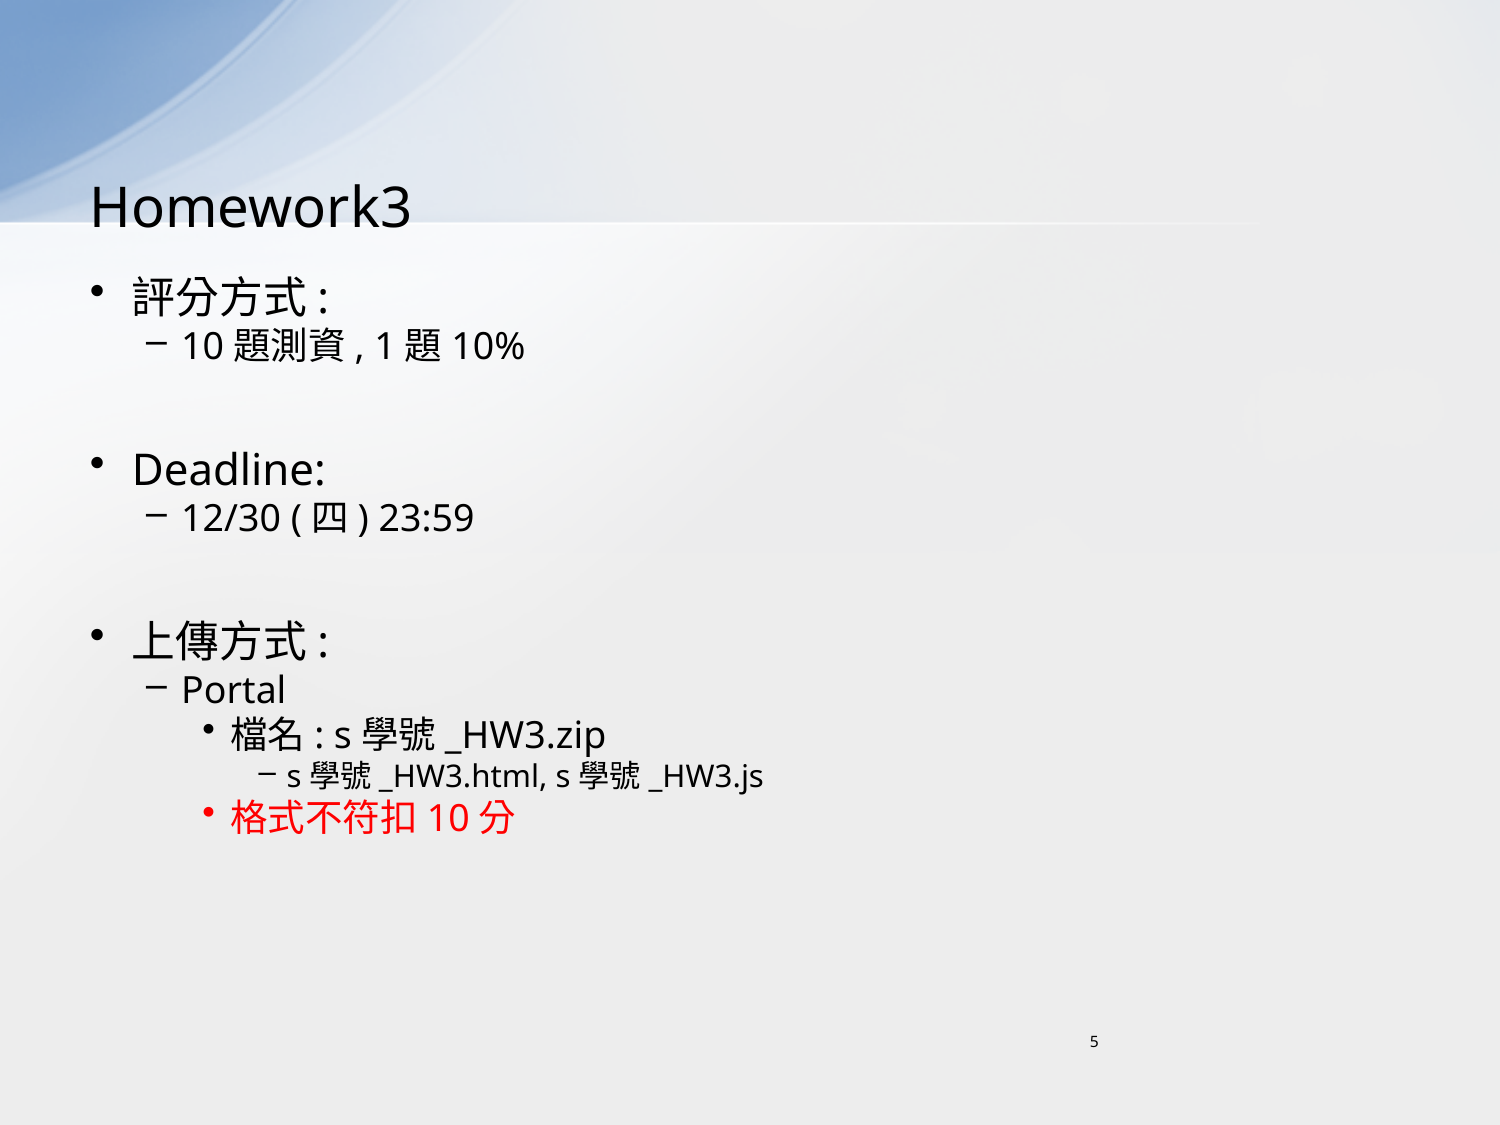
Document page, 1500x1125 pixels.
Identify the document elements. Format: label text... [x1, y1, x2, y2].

slide_number 5 [1074, 1024, 1425, 1103]
picture [0, 0, 1500, 1125]
title Homework3 [75, 58, 1425, 247]
list 評分方式: 10題測資, 1題10% Deadline: 12/30 (四) 23:59 上傳方式: Portal 檔名: s學號_HW3.zip s學號_HW3.html, s學號_HW3.js 格式不符扣10分 [75, 262, 1425, 1005]
